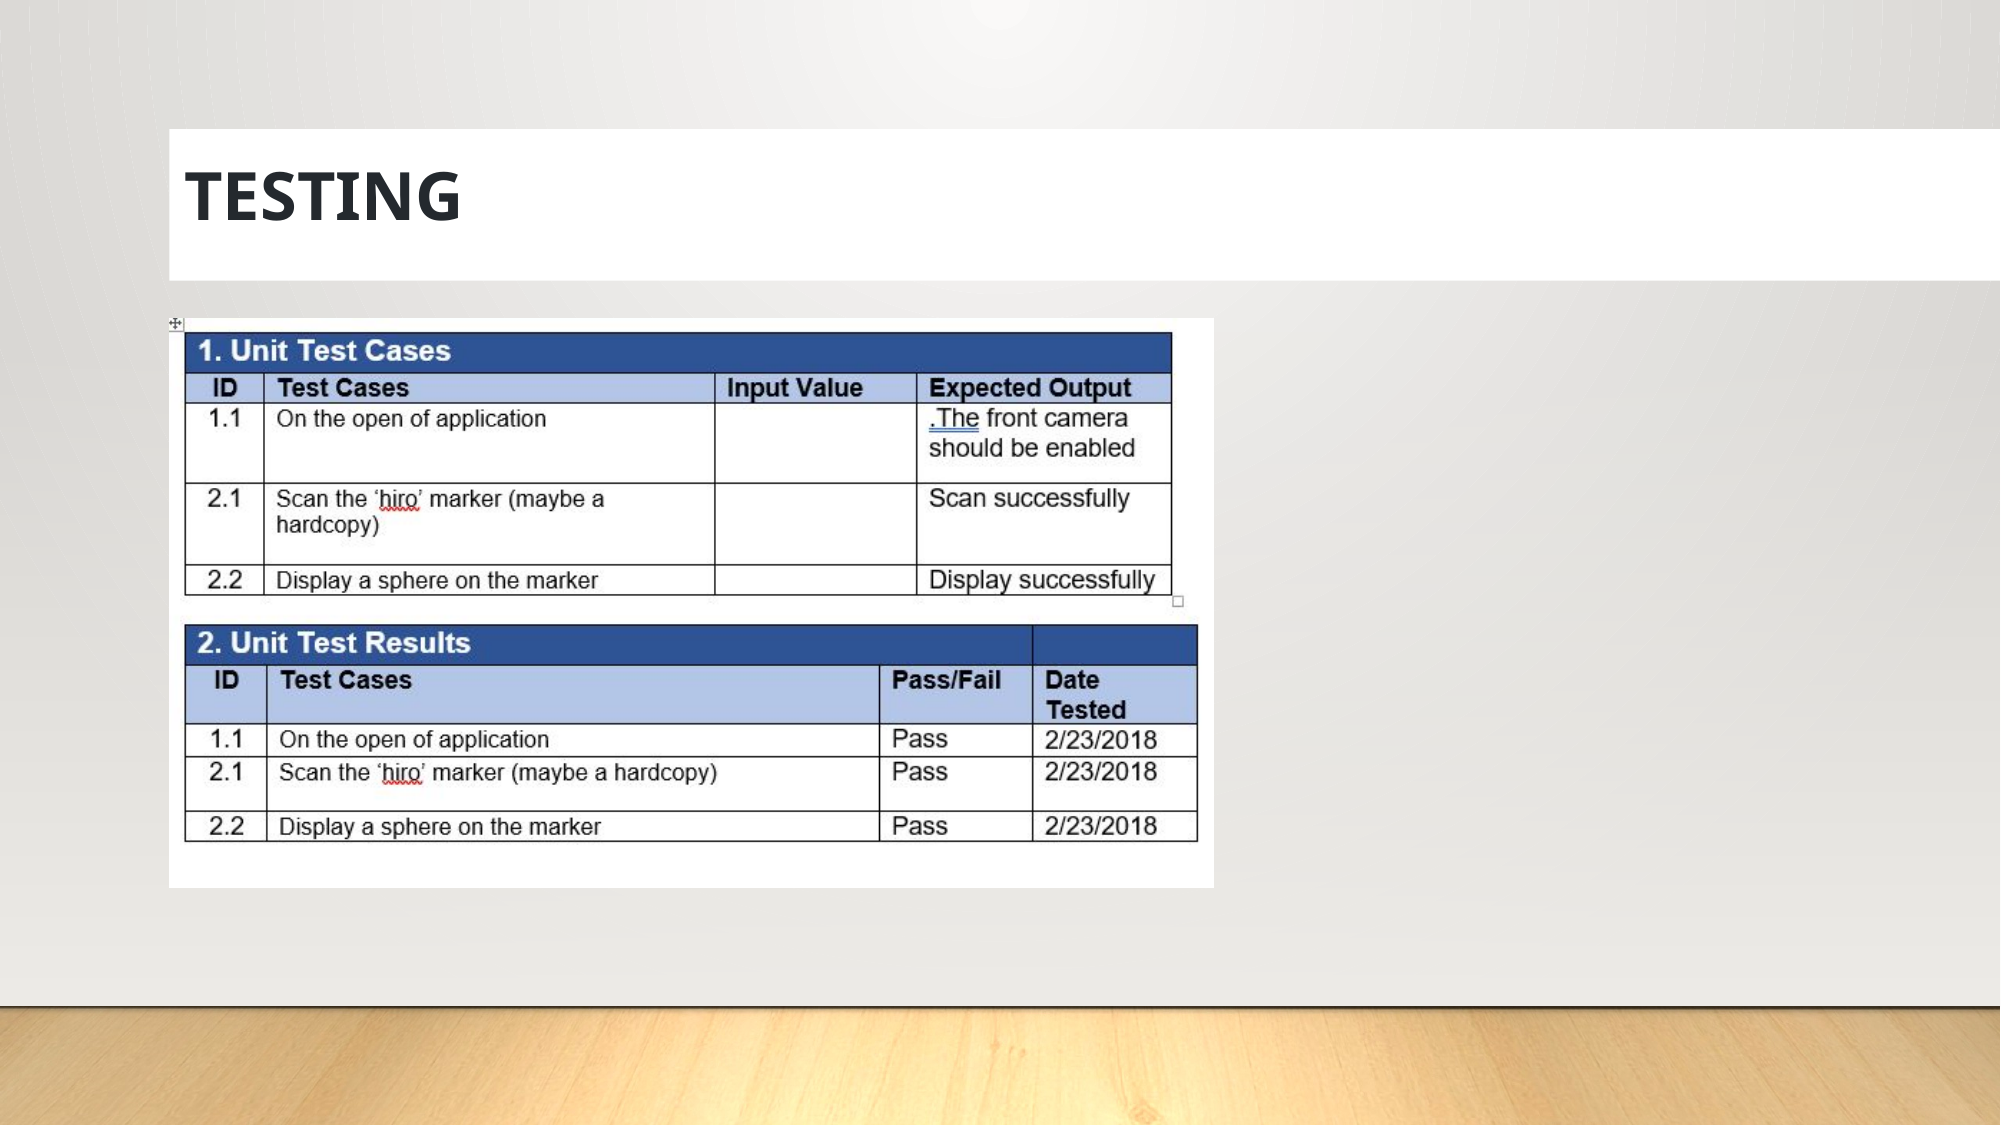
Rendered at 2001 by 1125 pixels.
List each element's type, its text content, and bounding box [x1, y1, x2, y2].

picture [168, 318, 1214, 888]
text_box TESTING [169, 129, 2000, 281]
picture [0, 1006, 2000, 1125]
